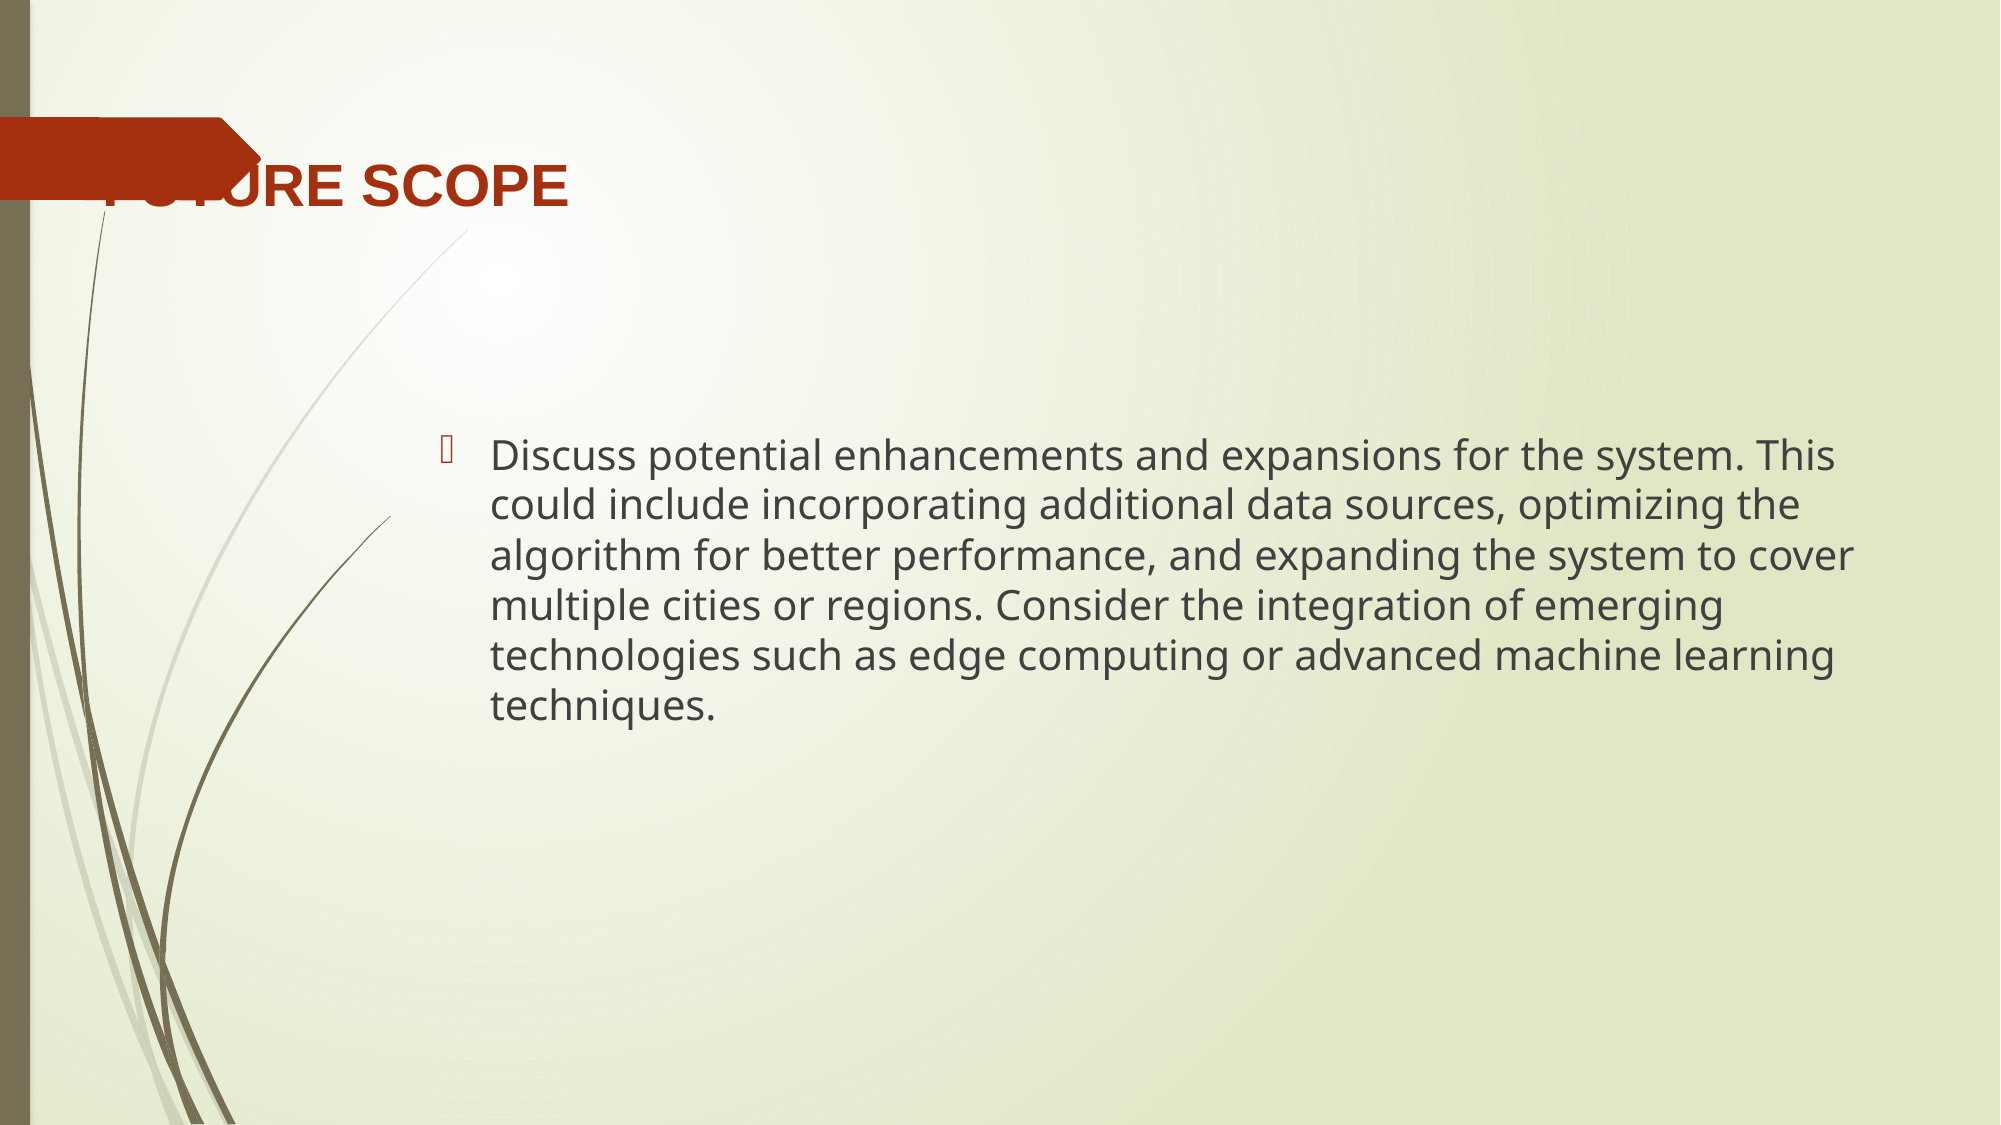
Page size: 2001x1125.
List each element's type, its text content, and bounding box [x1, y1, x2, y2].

text_box Future scope [87, 138, 1898, 226]
list Discuss potential enhancements and expansions for the system. This could include incorporating additional data sources, optimizing the algorithm for better performance, and expanding the system to cover multiple cities or regions. Consider the integration of emerging technologies such as edge computing or advanced machine learning techniques. [424, 350, 1888, 970]
